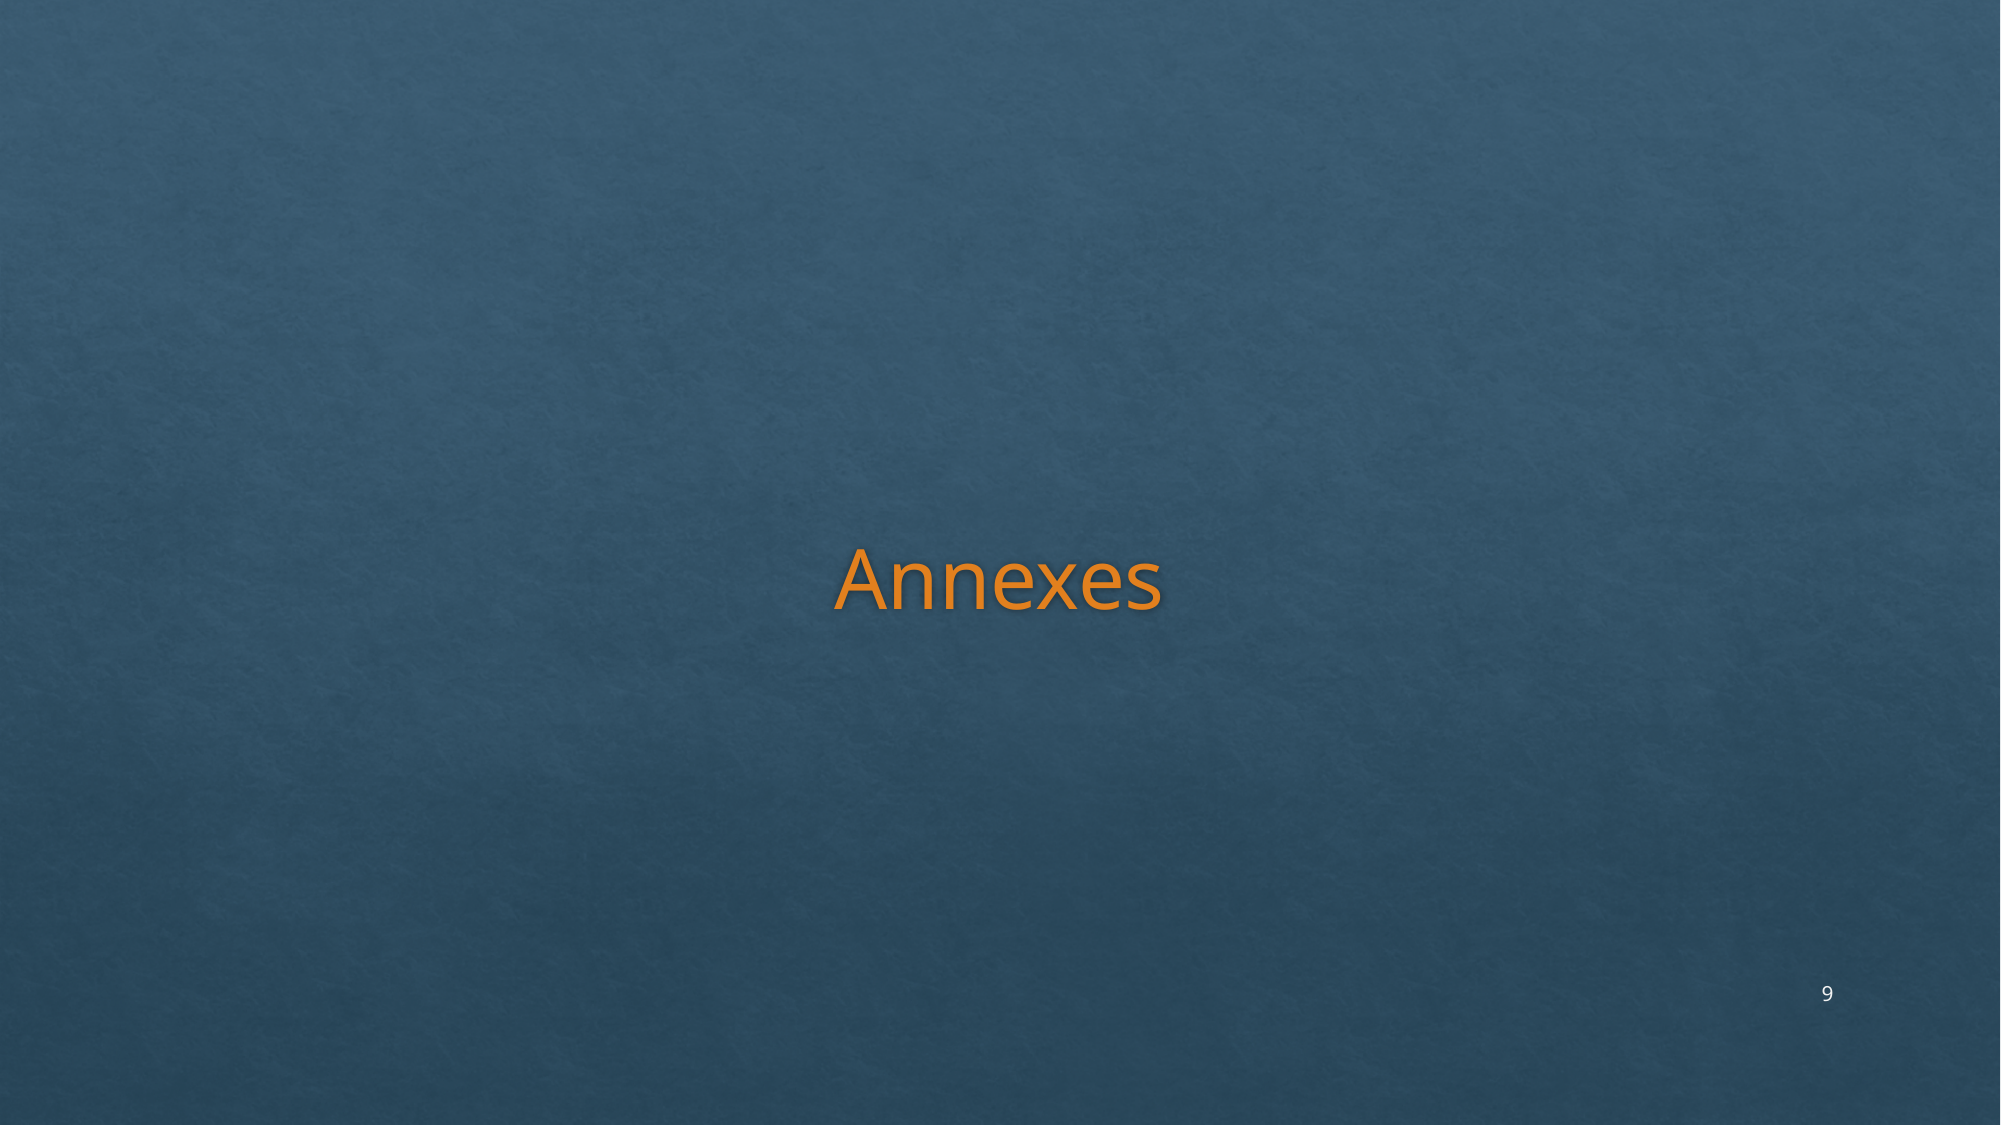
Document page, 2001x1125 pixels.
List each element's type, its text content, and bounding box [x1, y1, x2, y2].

title Annexes [150, 496, 1850, 657]
slide_number 9 [1724, 965, 1849, 1025]
